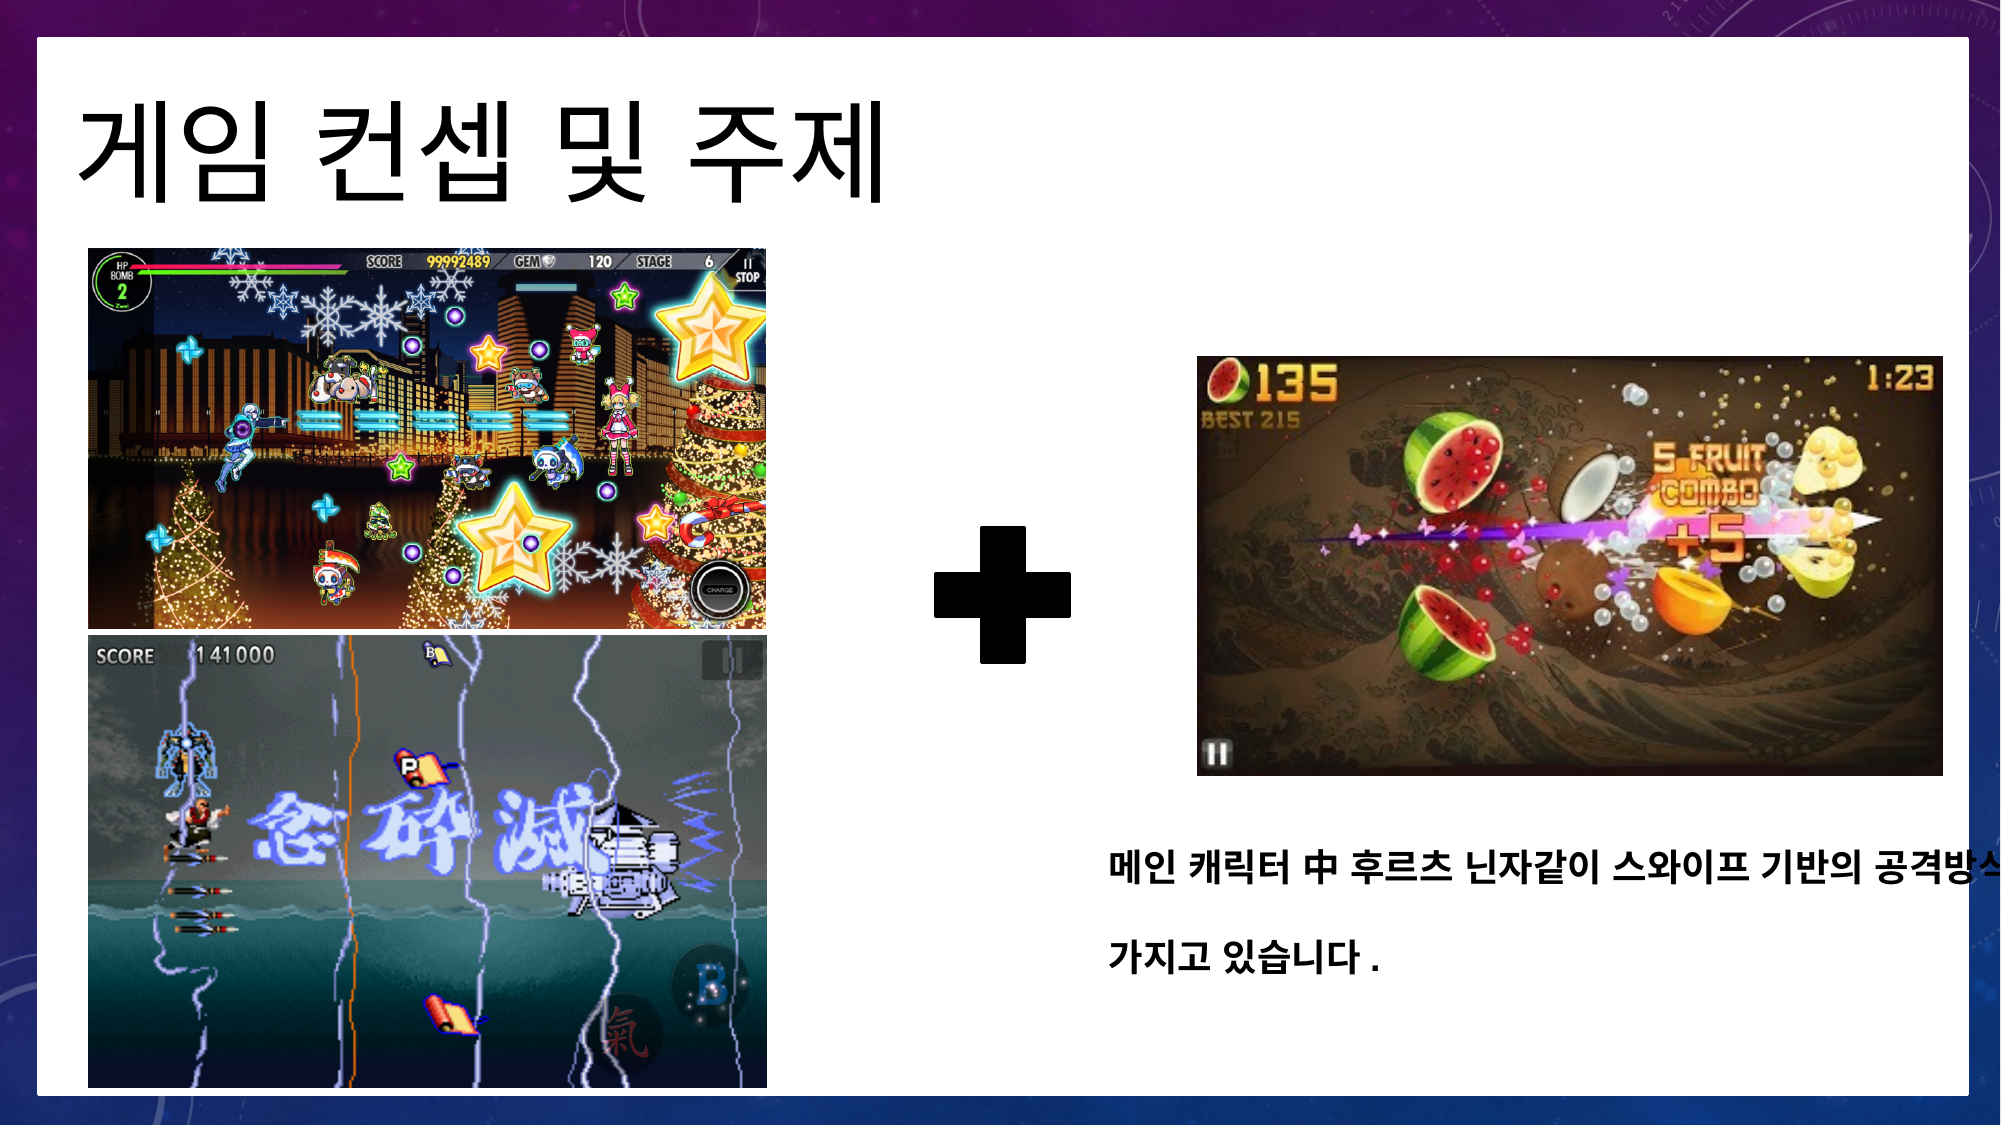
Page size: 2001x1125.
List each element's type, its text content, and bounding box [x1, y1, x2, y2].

text_box [934, 526, 1071, 664]
text_box 메인 캐릭터 中 후르츠 닌자같이 스와이프 기반의 공격방식을 가지고 있습니다. [1094, 791, 2000, 987]
text_box 게임 컨셉 및 주제 [58, 74, 1943, 685]
text_box [37, 37, 1969, 1096]
picture [0, 0, 2001, 1125]
